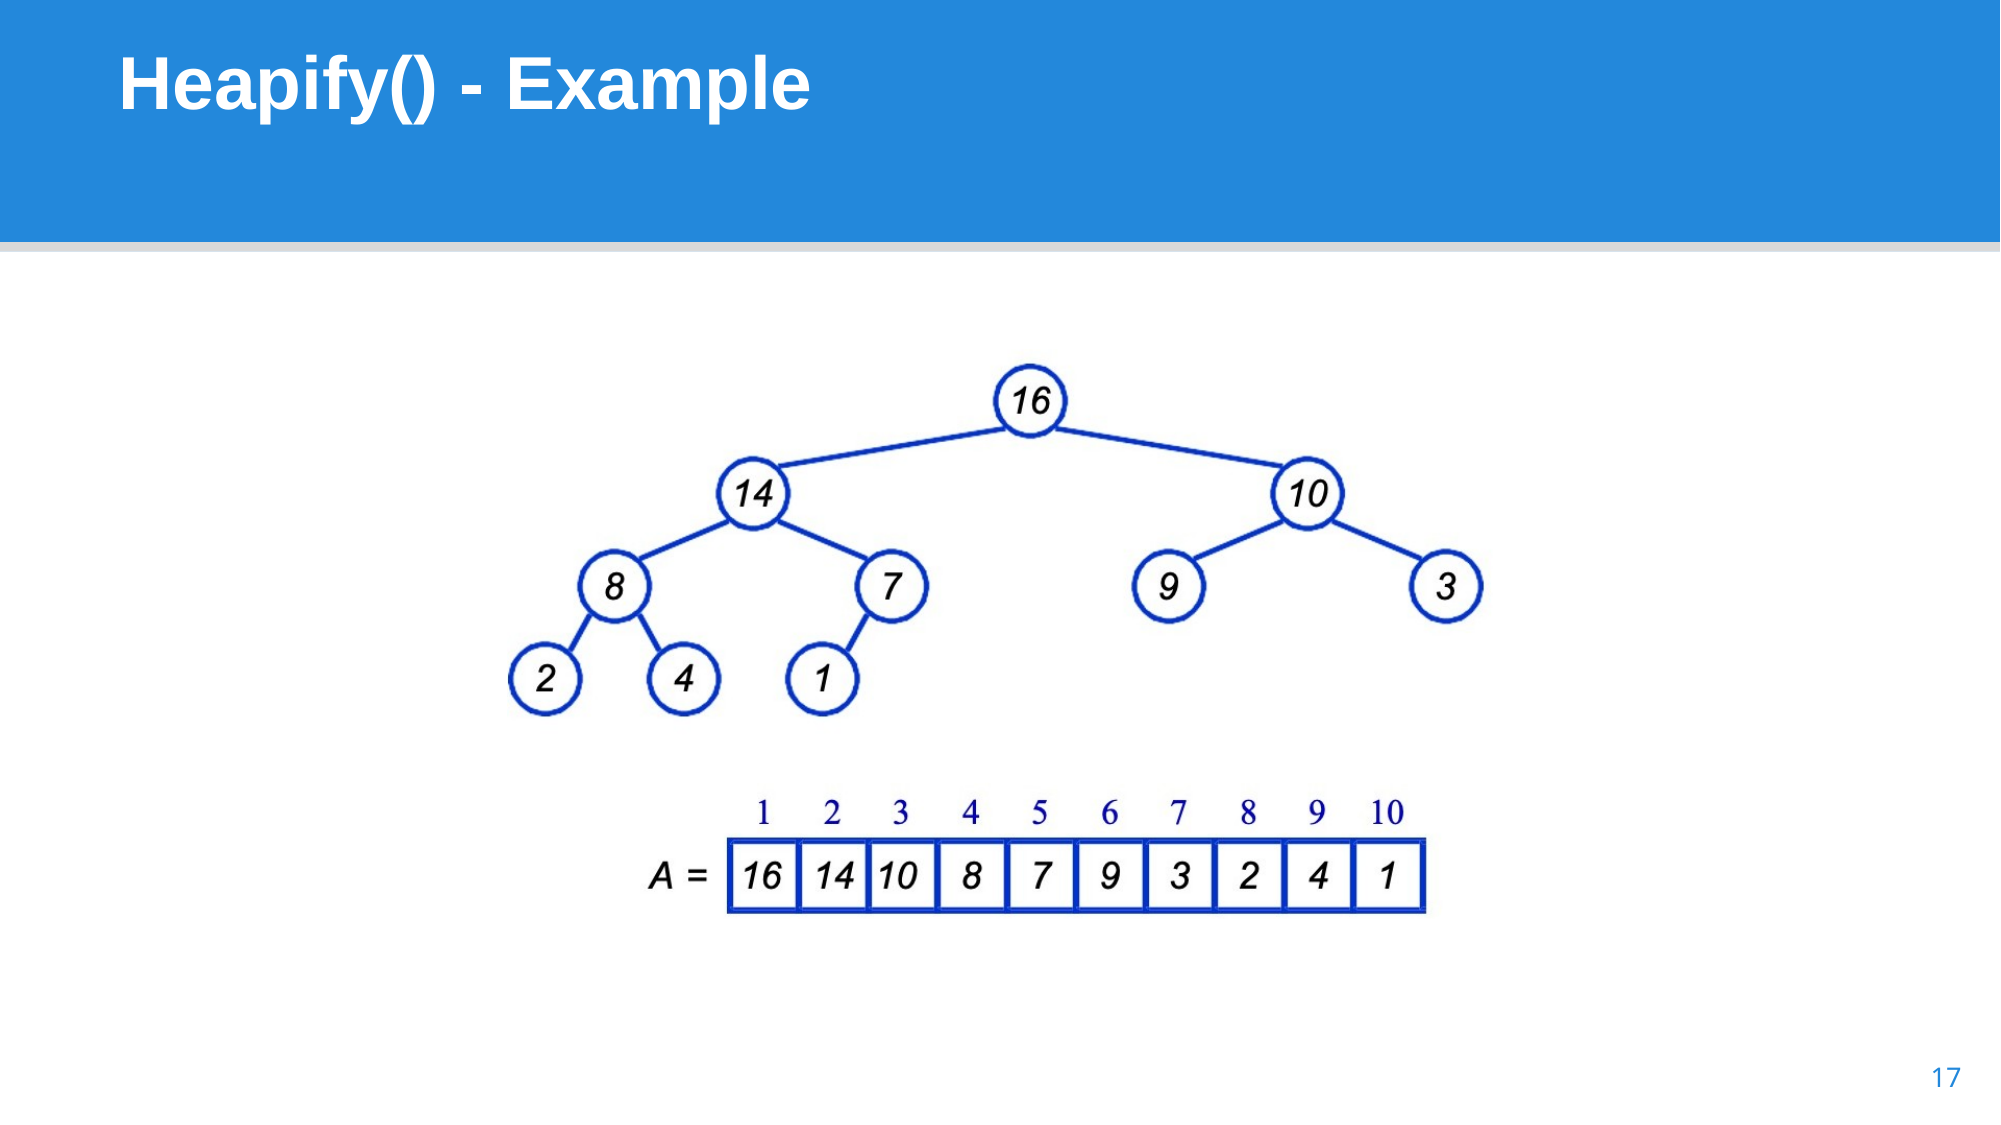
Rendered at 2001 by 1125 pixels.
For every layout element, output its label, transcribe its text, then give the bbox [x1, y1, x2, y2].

slide_number 17 [1924, 1064, 1982, 1097]
title Heapify() - Example [115, 32, 1884, 223]
picture [506, 349, 1493, 919]
